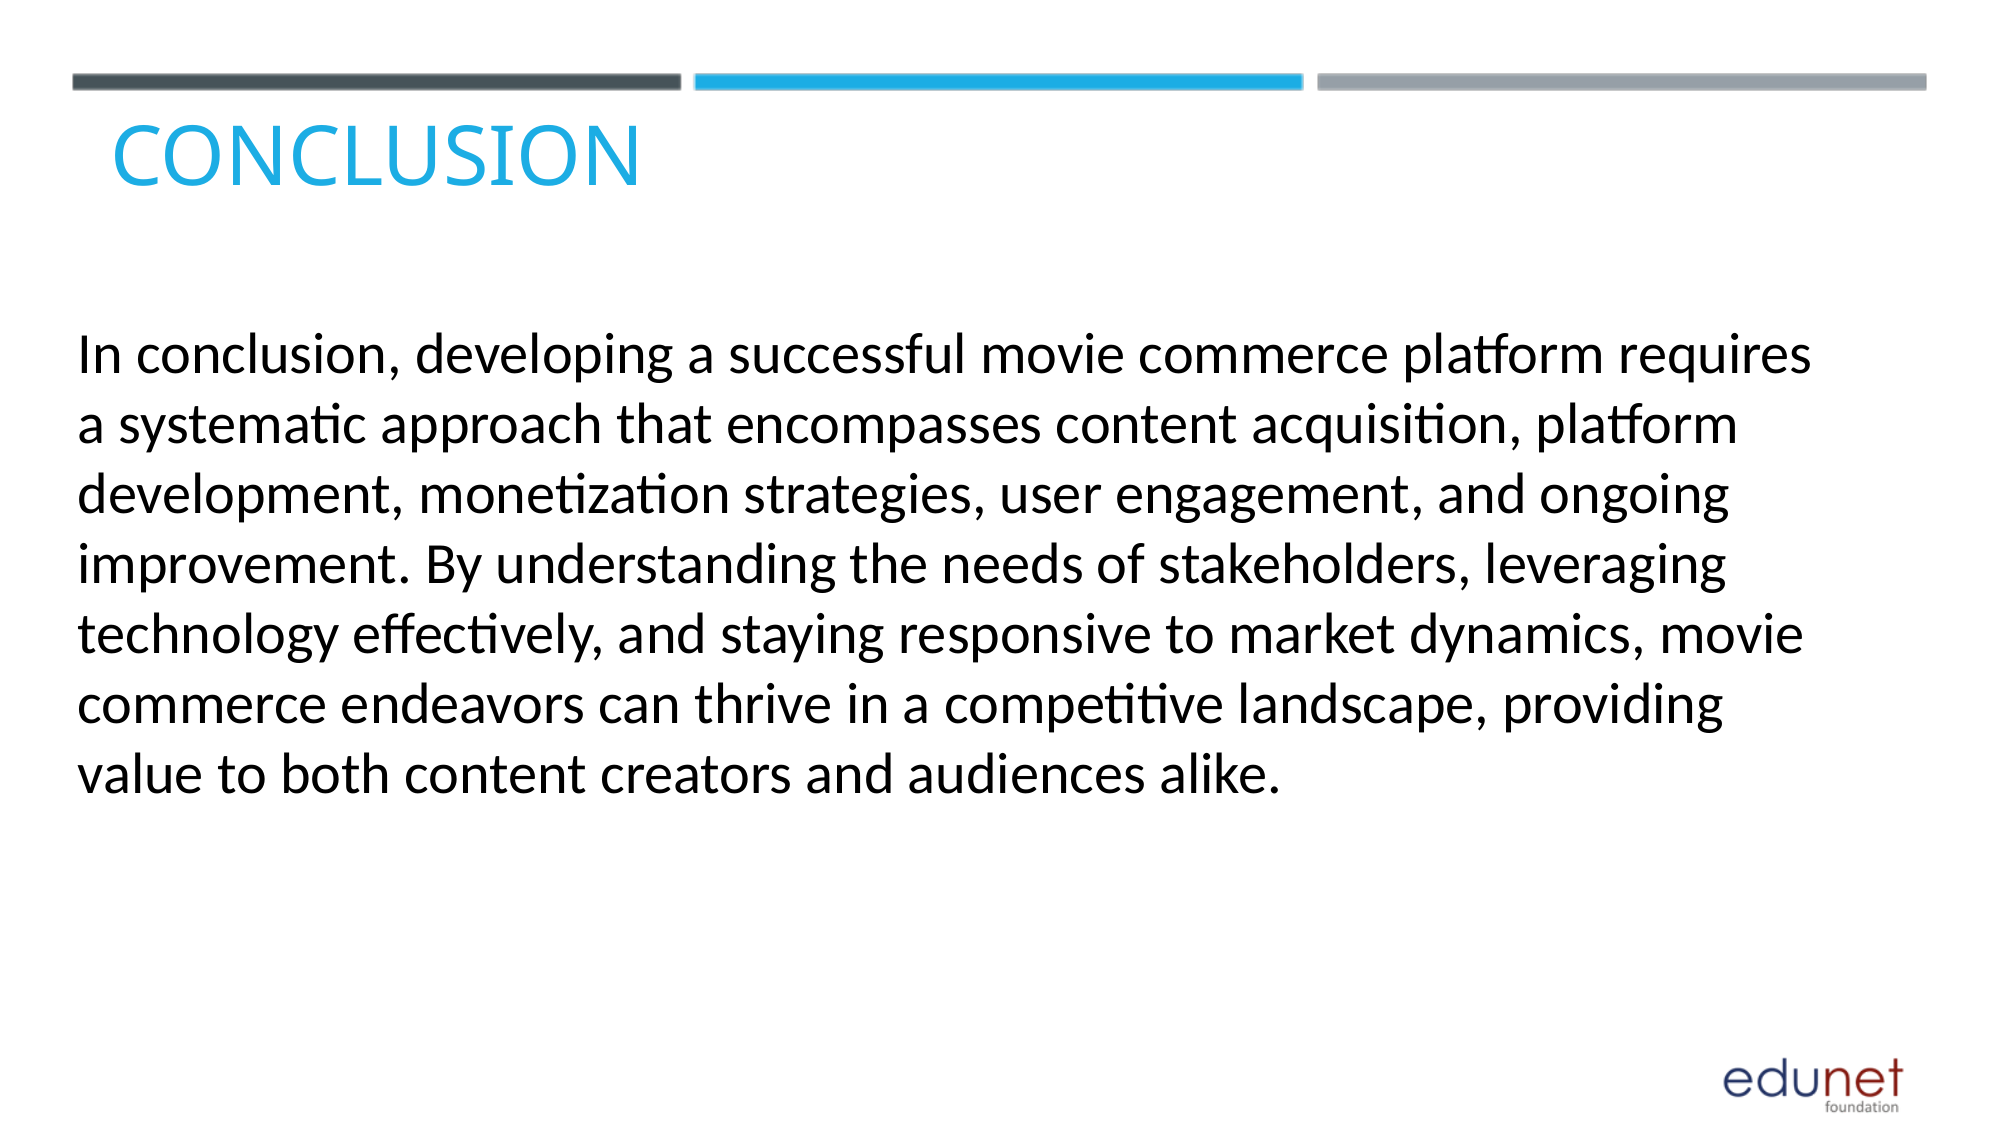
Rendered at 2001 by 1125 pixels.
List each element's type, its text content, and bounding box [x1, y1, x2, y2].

text_box [62, 64, 1937, 102]
text_box In conclusion, developing a successful movie commerce platform requires a systematic approach that encompasses content acquisition, platform development, monetization strategies, user engagement, and ongoing improvement. By understanding the needs of stakeholders, leveraging technology effectively, and staying responsive to market dynamics, movie commerce endeavors can thrive in a competitive landscape, providing value to both content creators and audiences alike. [63, 307, 1866, 813]
text_box [1720, 1056, 1905, 1116]
text_box CONCLUSION [110, 85, 1243, 203]
